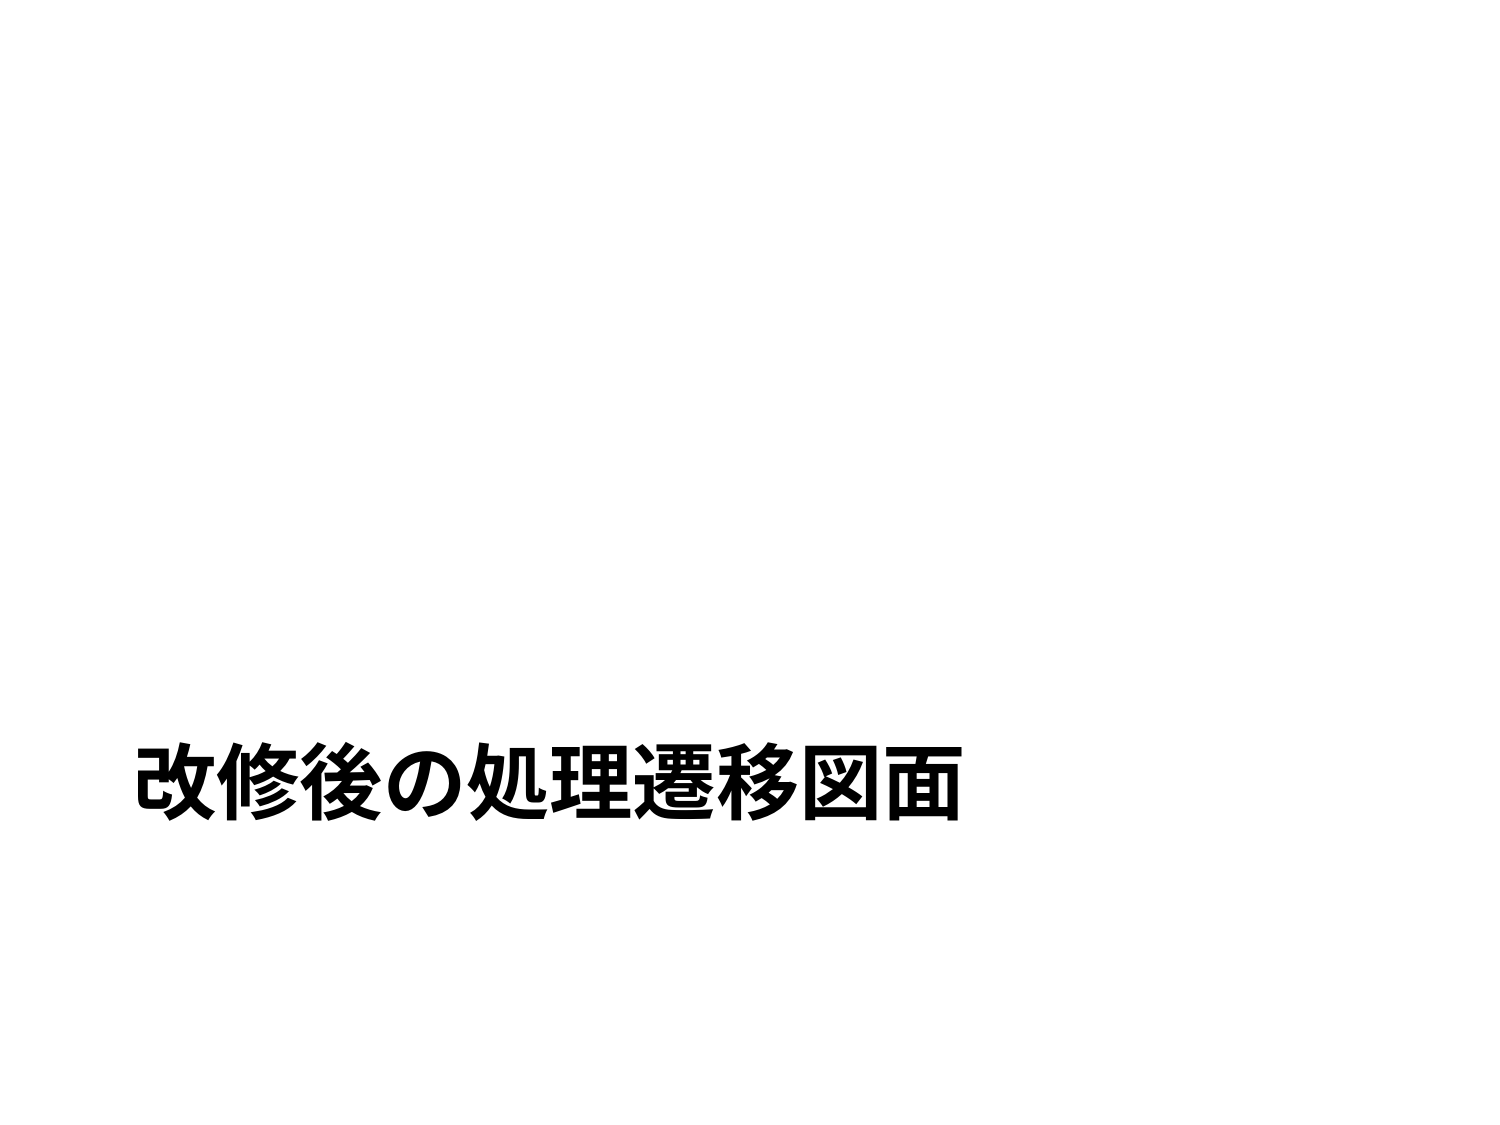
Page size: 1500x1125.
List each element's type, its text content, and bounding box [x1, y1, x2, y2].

title 改修後の処理遷移図面 [118, 722, 1394, 947]
